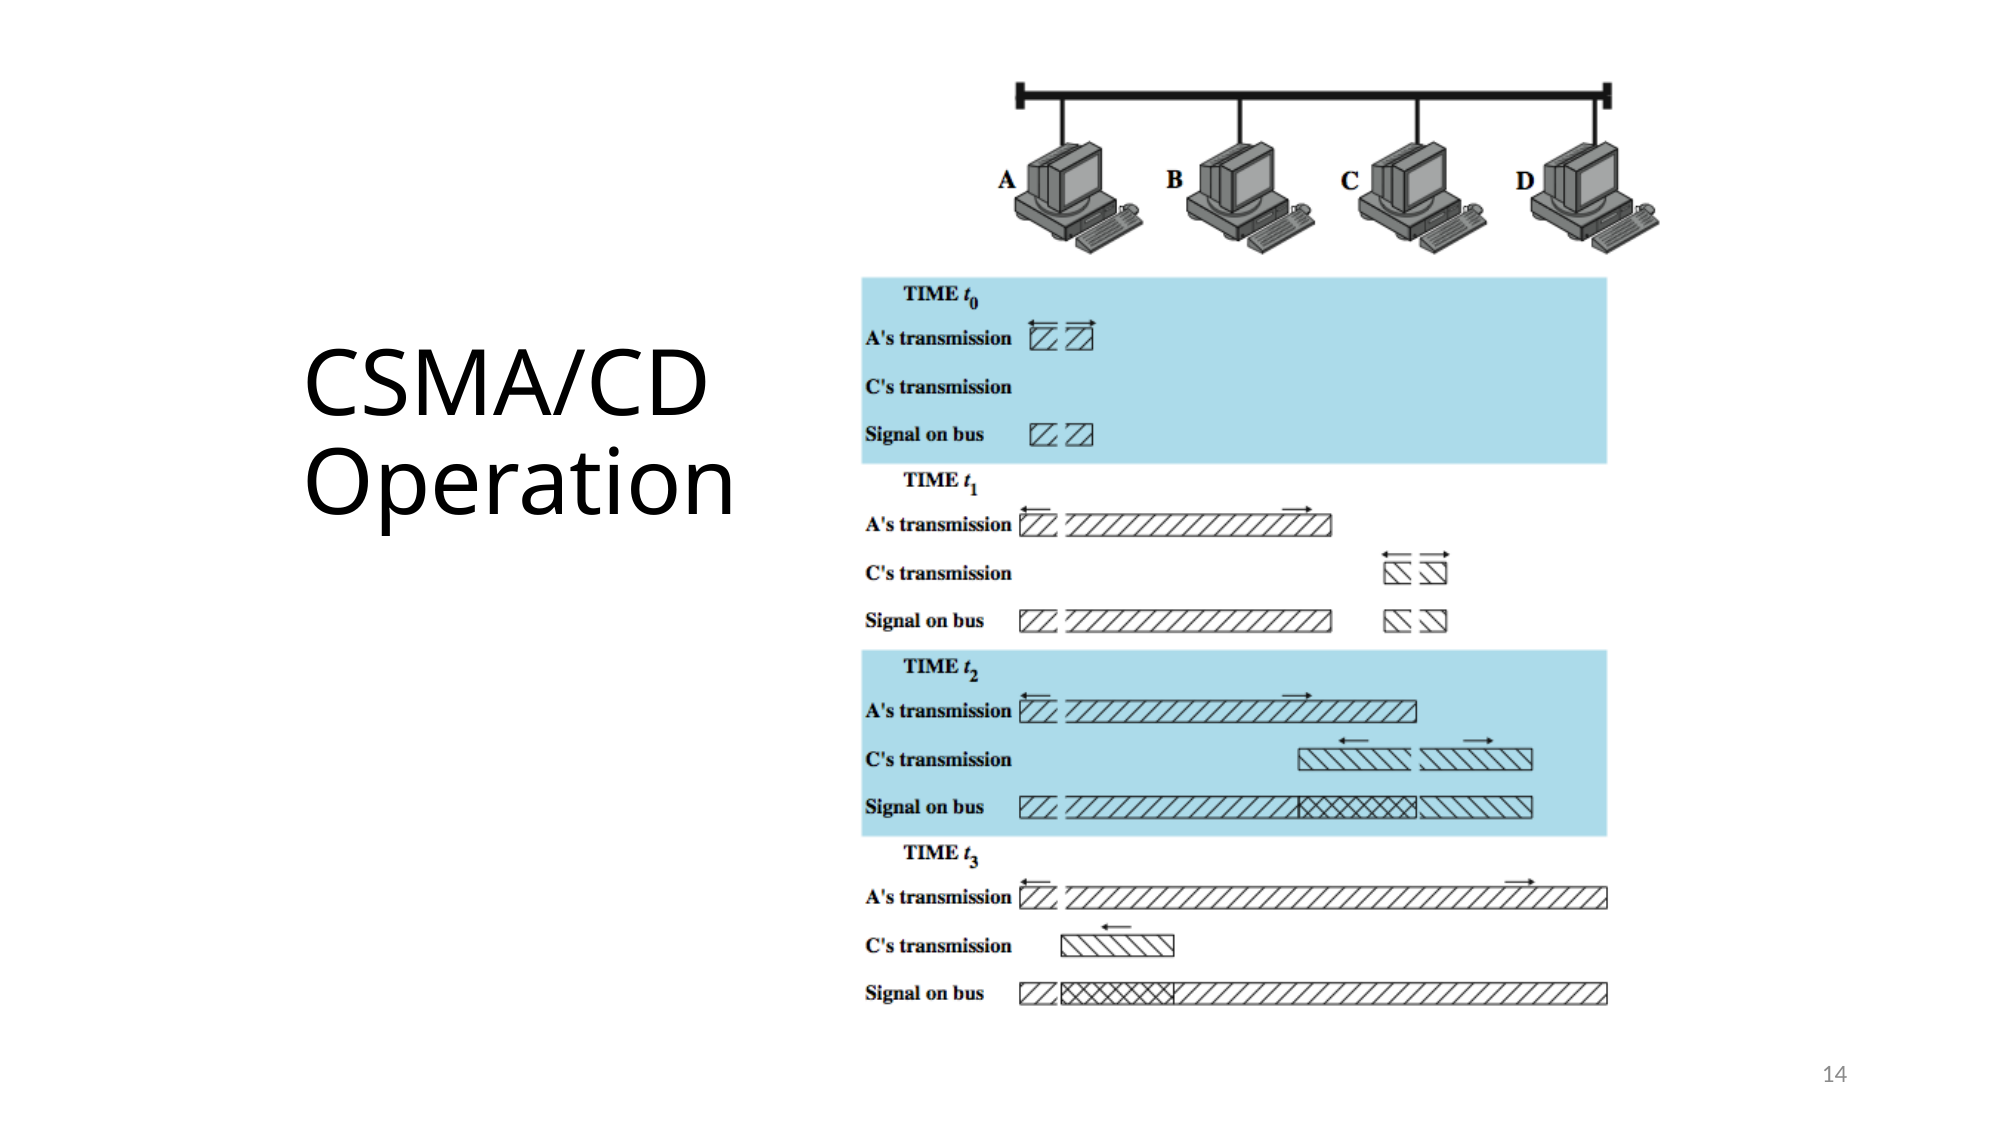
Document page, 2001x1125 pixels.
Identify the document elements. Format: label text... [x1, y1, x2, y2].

picture [849, 62, 1671, 1045]
slide_number 14 [1412, 1042, 1863, 1103]
title CSMA/CD Operation [287, 45, 763, 825]
